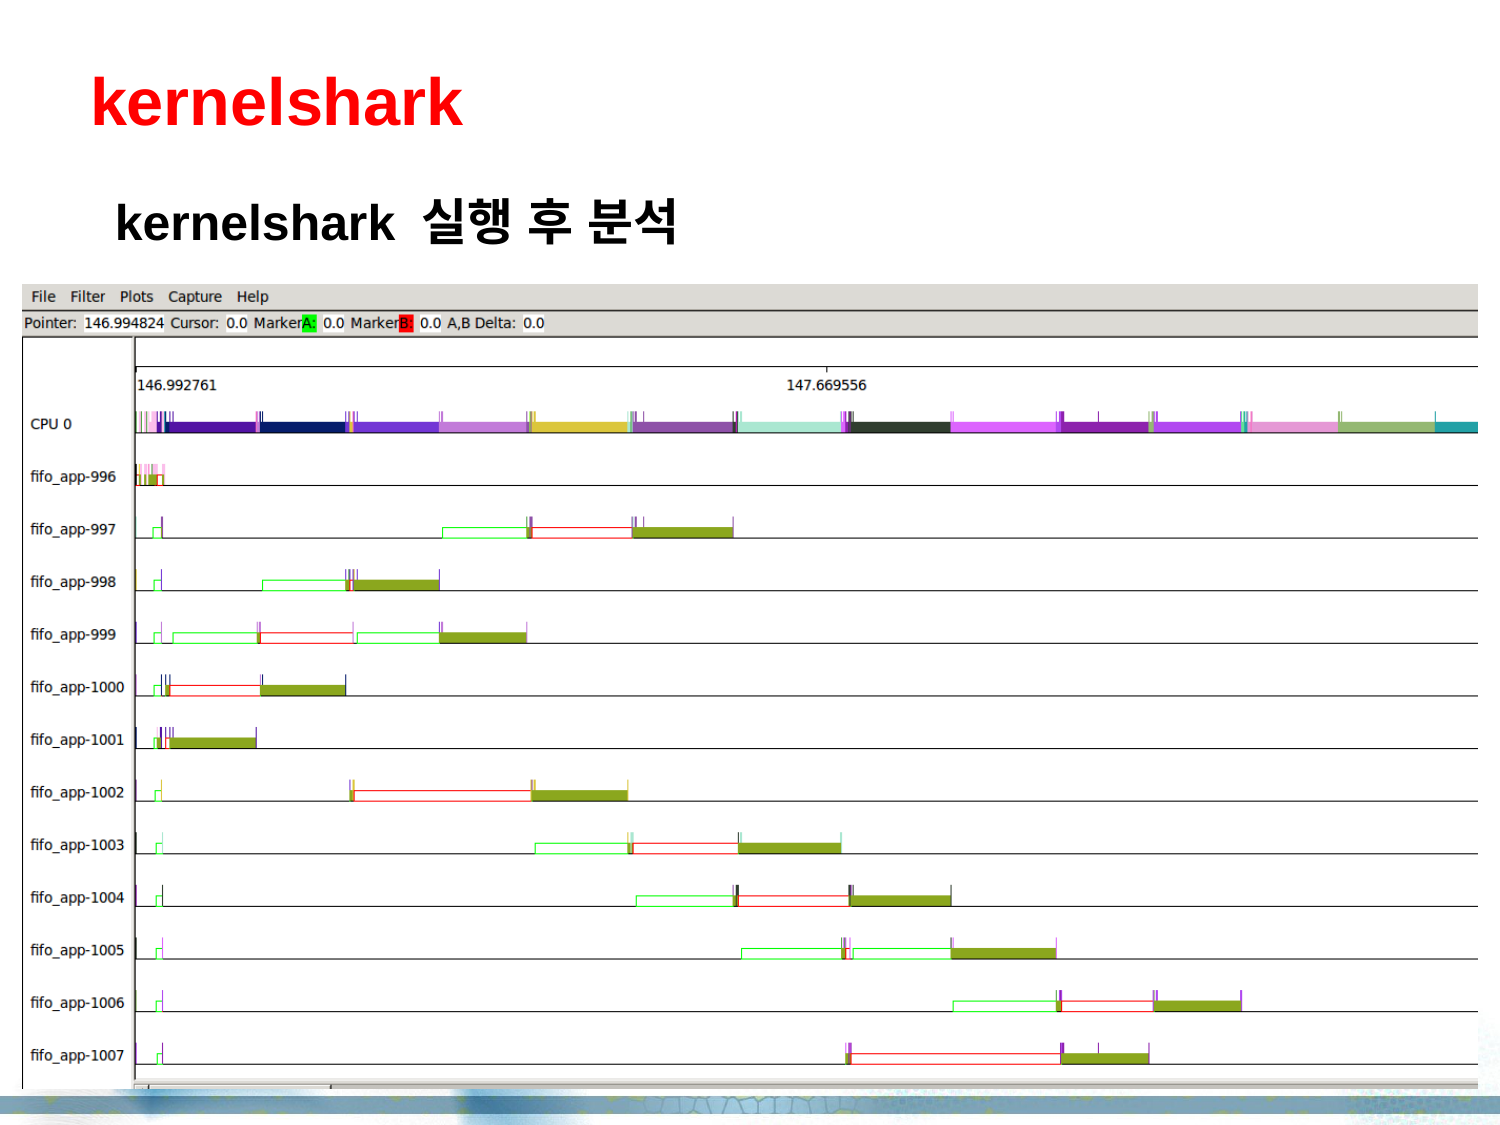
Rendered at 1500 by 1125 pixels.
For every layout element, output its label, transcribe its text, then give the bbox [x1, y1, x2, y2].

picture [0, 0, 1500, 1125]
list kernelshark 실행 후 분석 [75, 175, 1425, 282]
title kernelshark [75, 45, 1425, 153]
